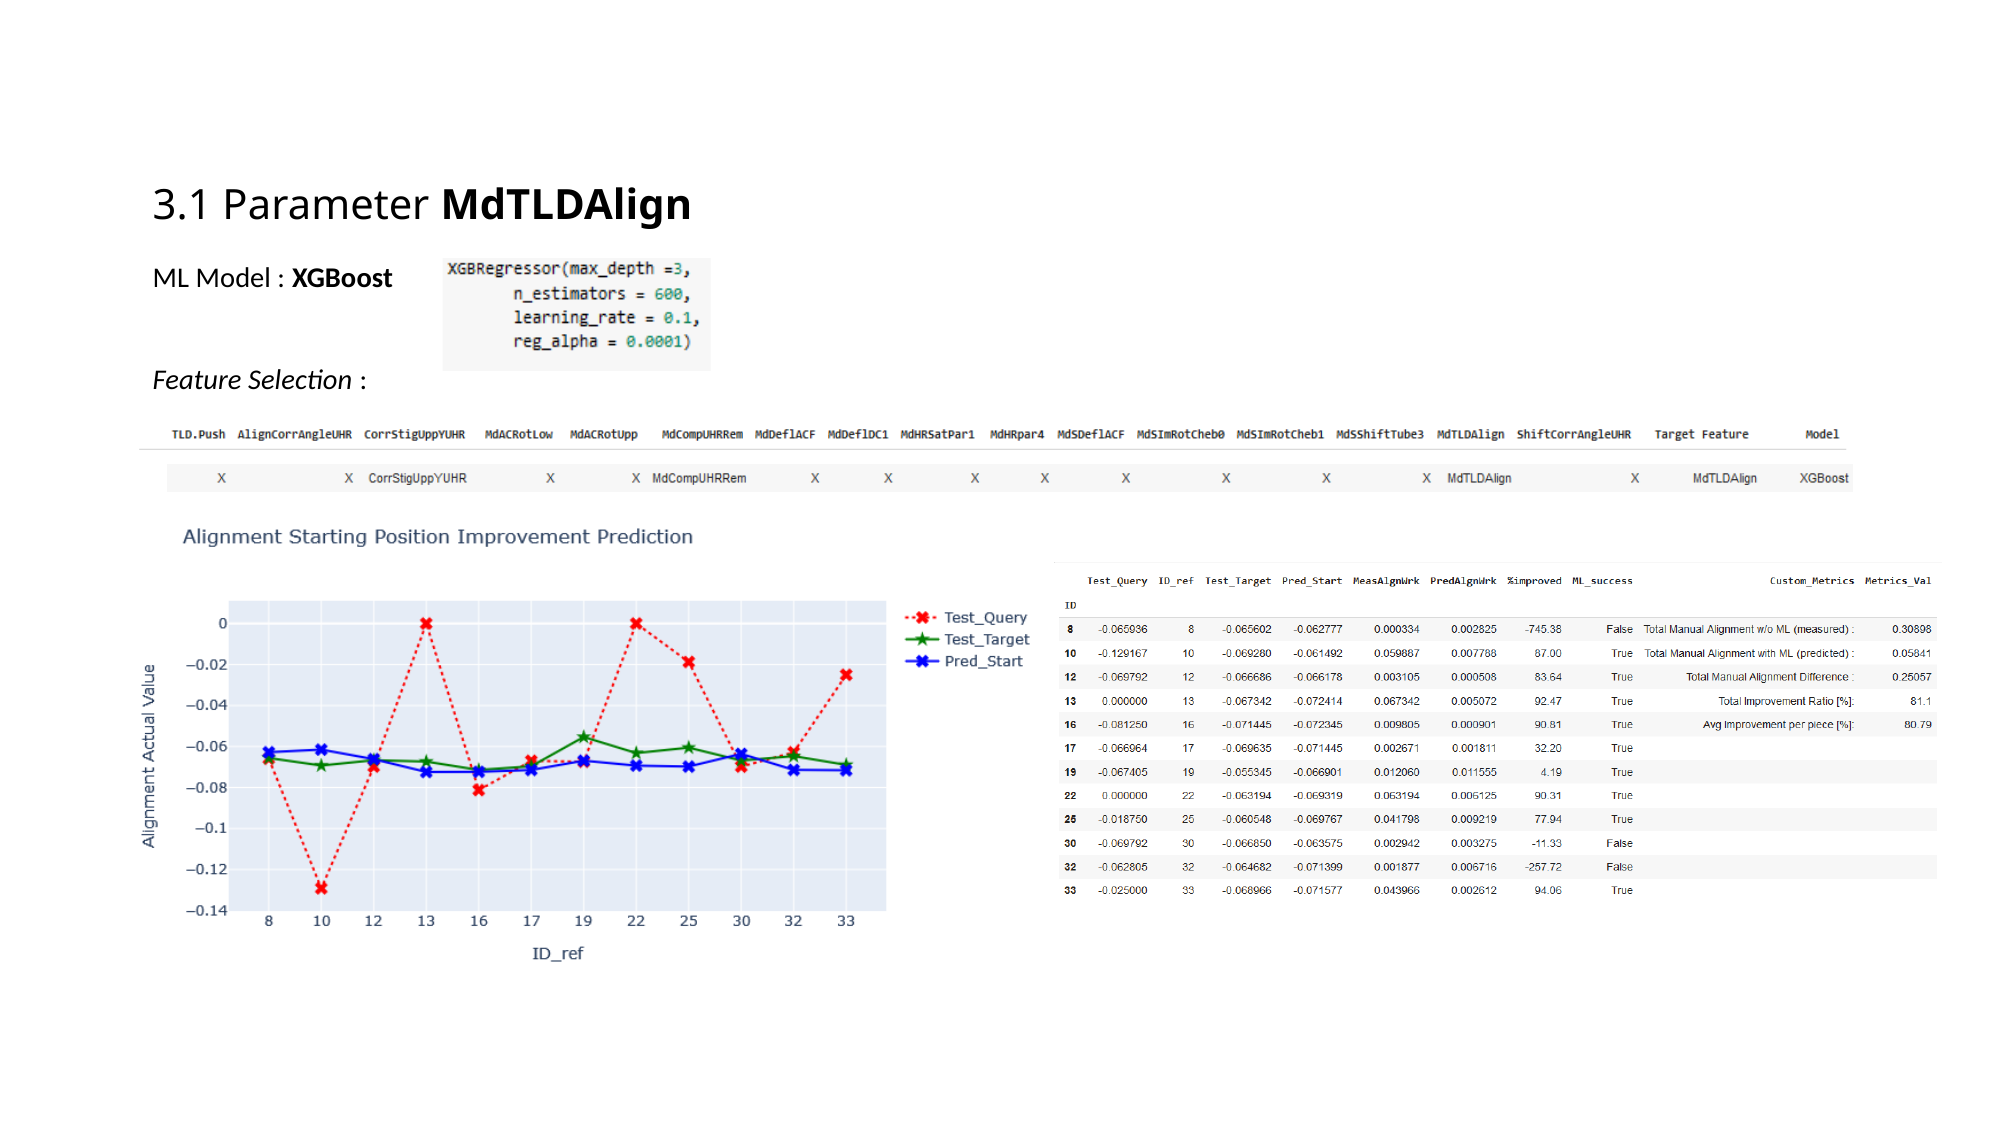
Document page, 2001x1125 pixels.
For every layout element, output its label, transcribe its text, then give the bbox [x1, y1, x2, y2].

picture [137, 419, 1853, 450]
picture [1054, 562, 1942, 905]
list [137, 486, 1055, 1003]
picture [167, 464, 1853, 492]
title 3.1 Parameter MdTLDAlign [137, 75, 783, 254]
picture [442, 257, 711, 371]
list ML Model : XGBoost Feature Selection : [137, 254, 783, 404]
